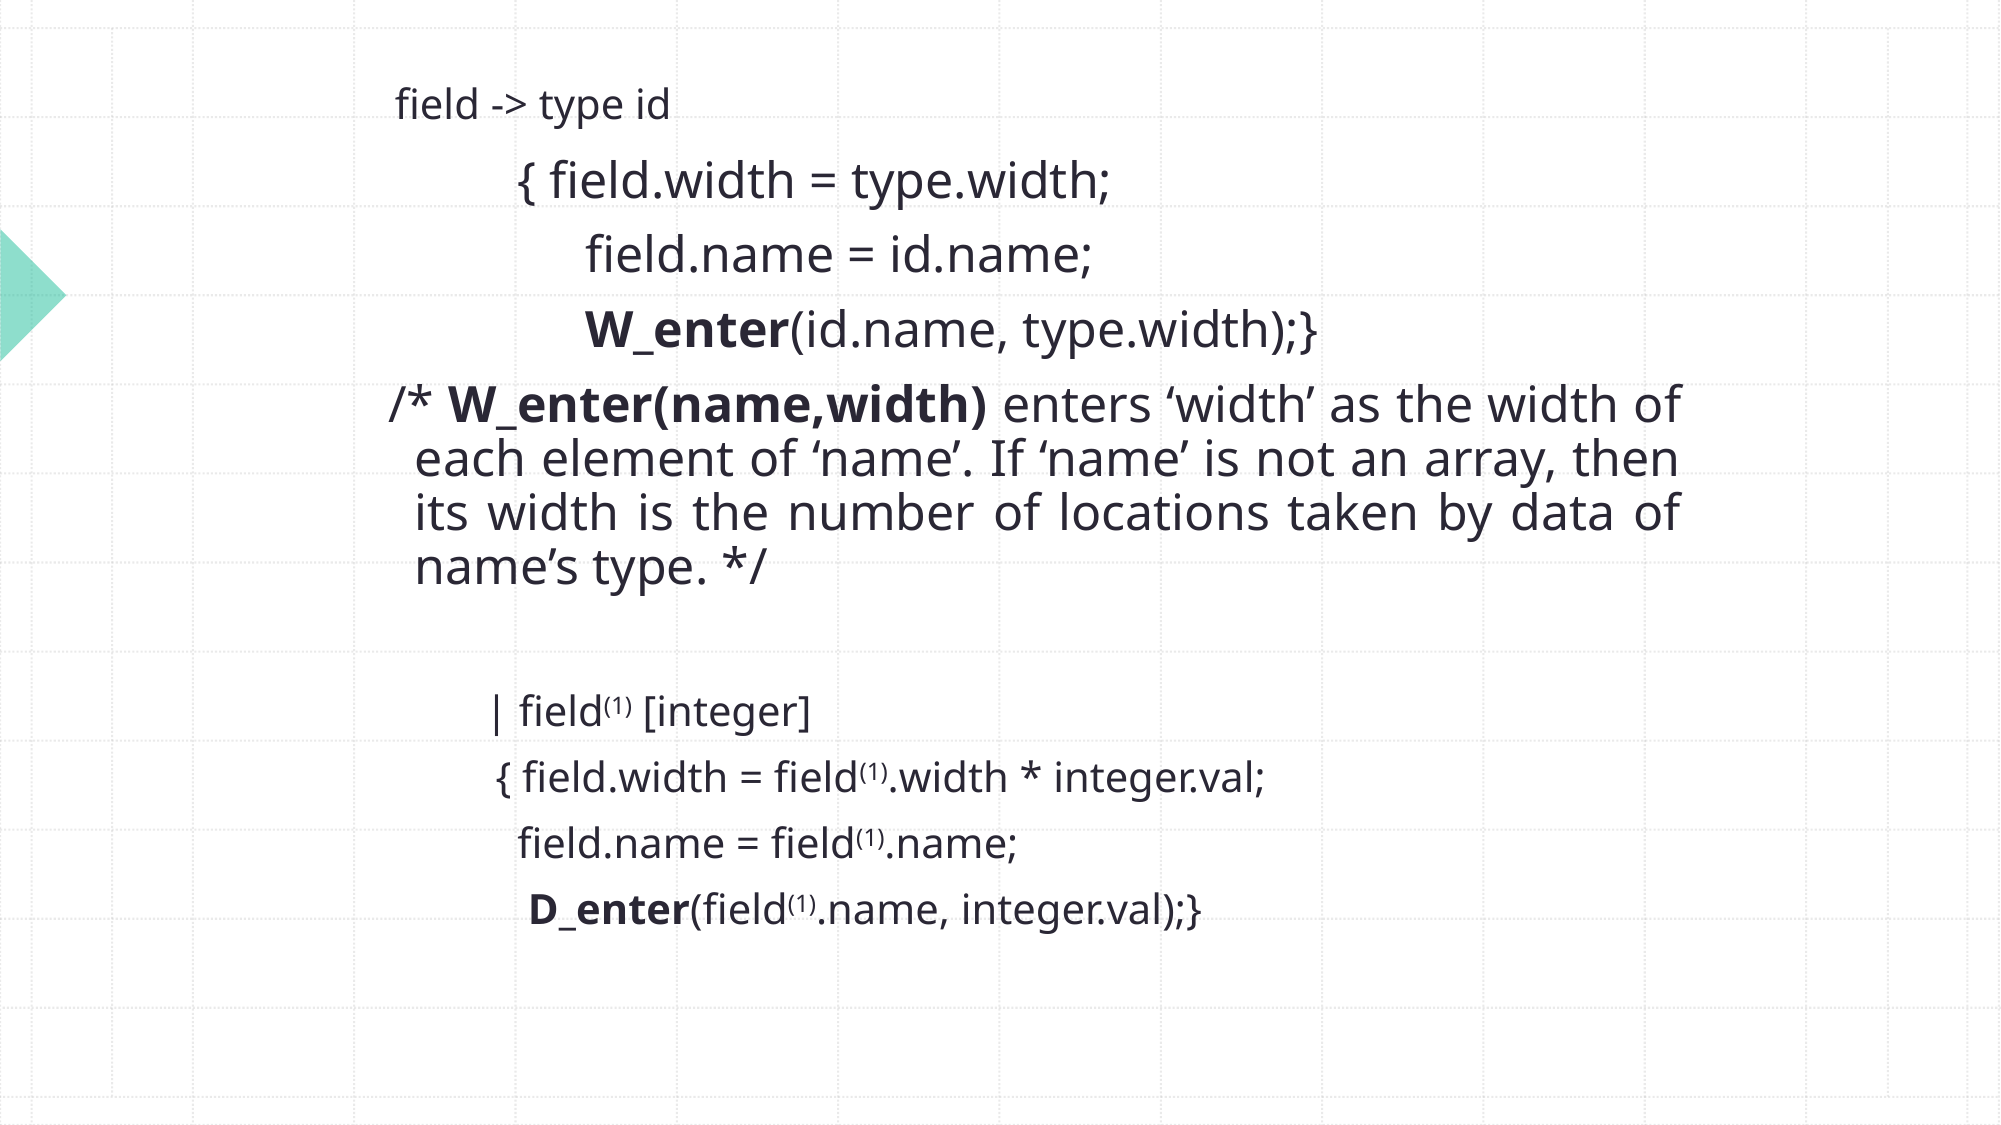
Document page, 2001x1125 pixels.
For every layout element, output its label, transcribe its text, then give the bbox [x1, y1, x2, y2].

list field -> type id { field.width = type.width; field.name = id.name; W_enter(id.name, type.width);} /* W_enter(name,width) enters ‘width’ as the width of each element of ‘name’. If ‘name’ is not an array, then its width is the number of locations taken by data of name’s type. */ | field(1) [integer] { field.width = field(1).width * integer.val; field.name = field(1).name; D_enter(field(1).name, integer.val);} [362, 54, 1697, 1012]
